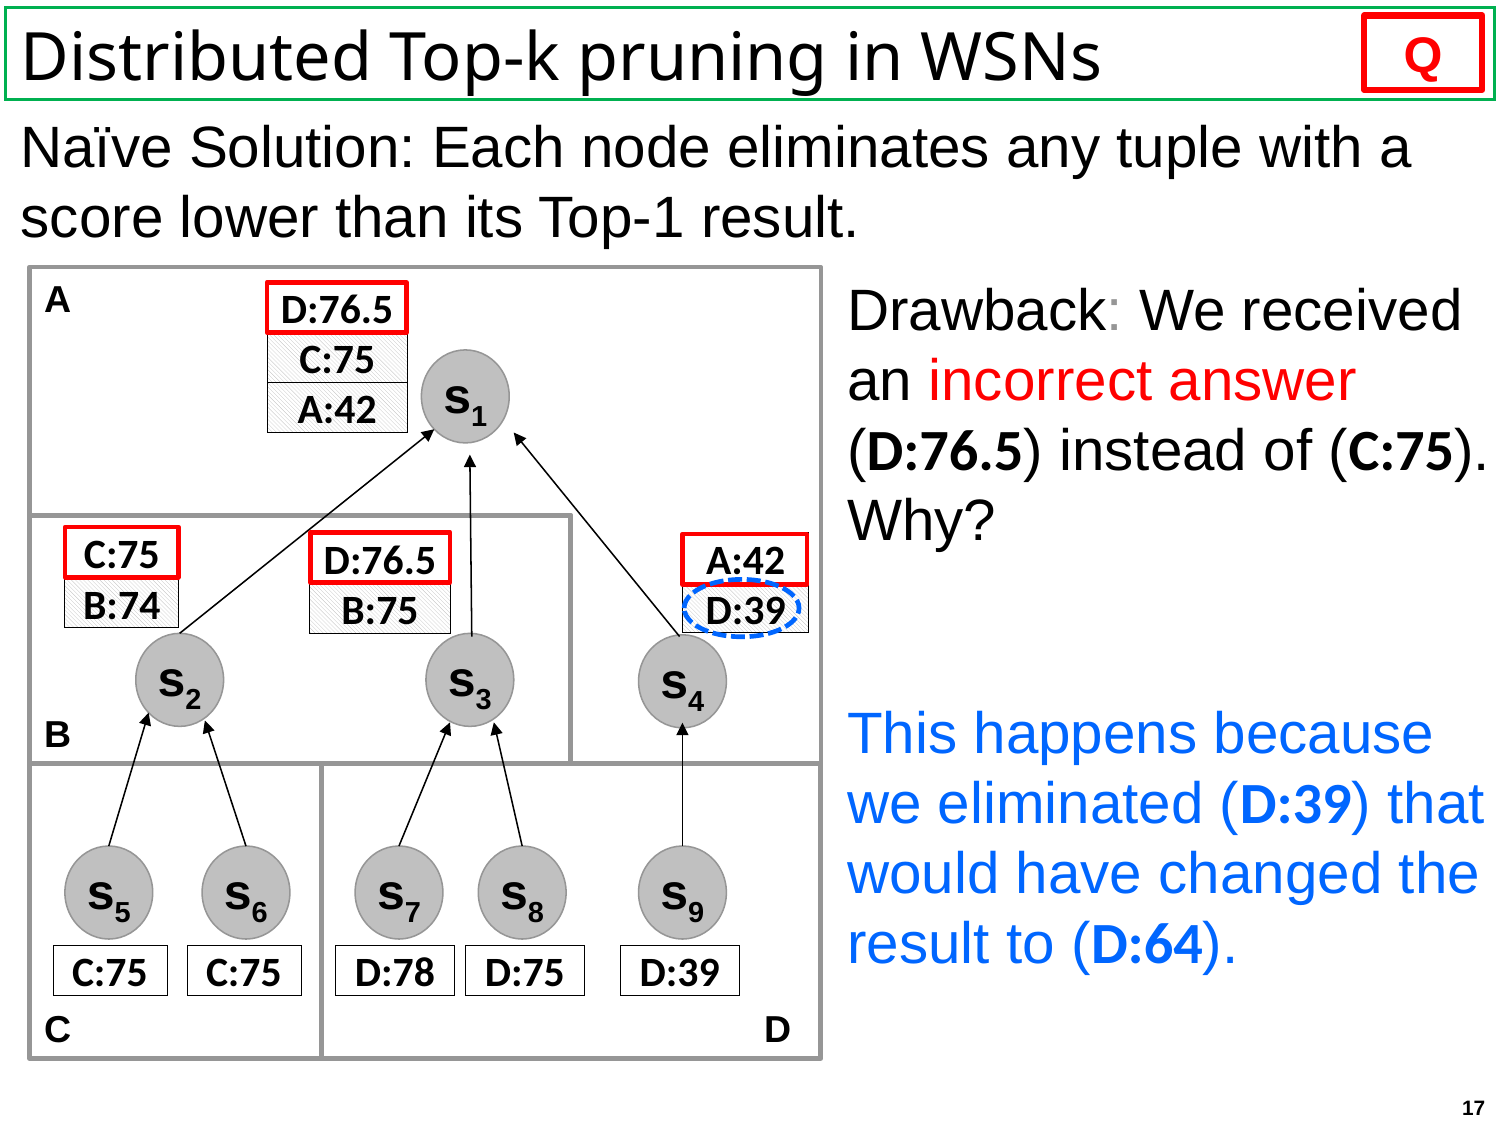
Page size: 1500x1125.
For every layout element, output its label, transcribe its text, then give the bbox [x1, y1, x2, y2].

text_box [29, 266, 822, 1059]
text_box Q [1364, 15, 1483, 90]
title Distributed Top-k pruning in WSNs [5, 6, 1495, 101]
slide_number 17 [1187, 1087, 1500, 1125]
text_box Drawback: We received an incorrect answer (D:76.5) instead of (C:75). Why? This happens because we eliminated (D:39) that would have changed the result to (D:64). [832, 265, 1500, 983]
text_box Naïve Solution: Each node eliminates any tuple with a score lower than its Top-1 result. [5, 101, 1465, 257]
